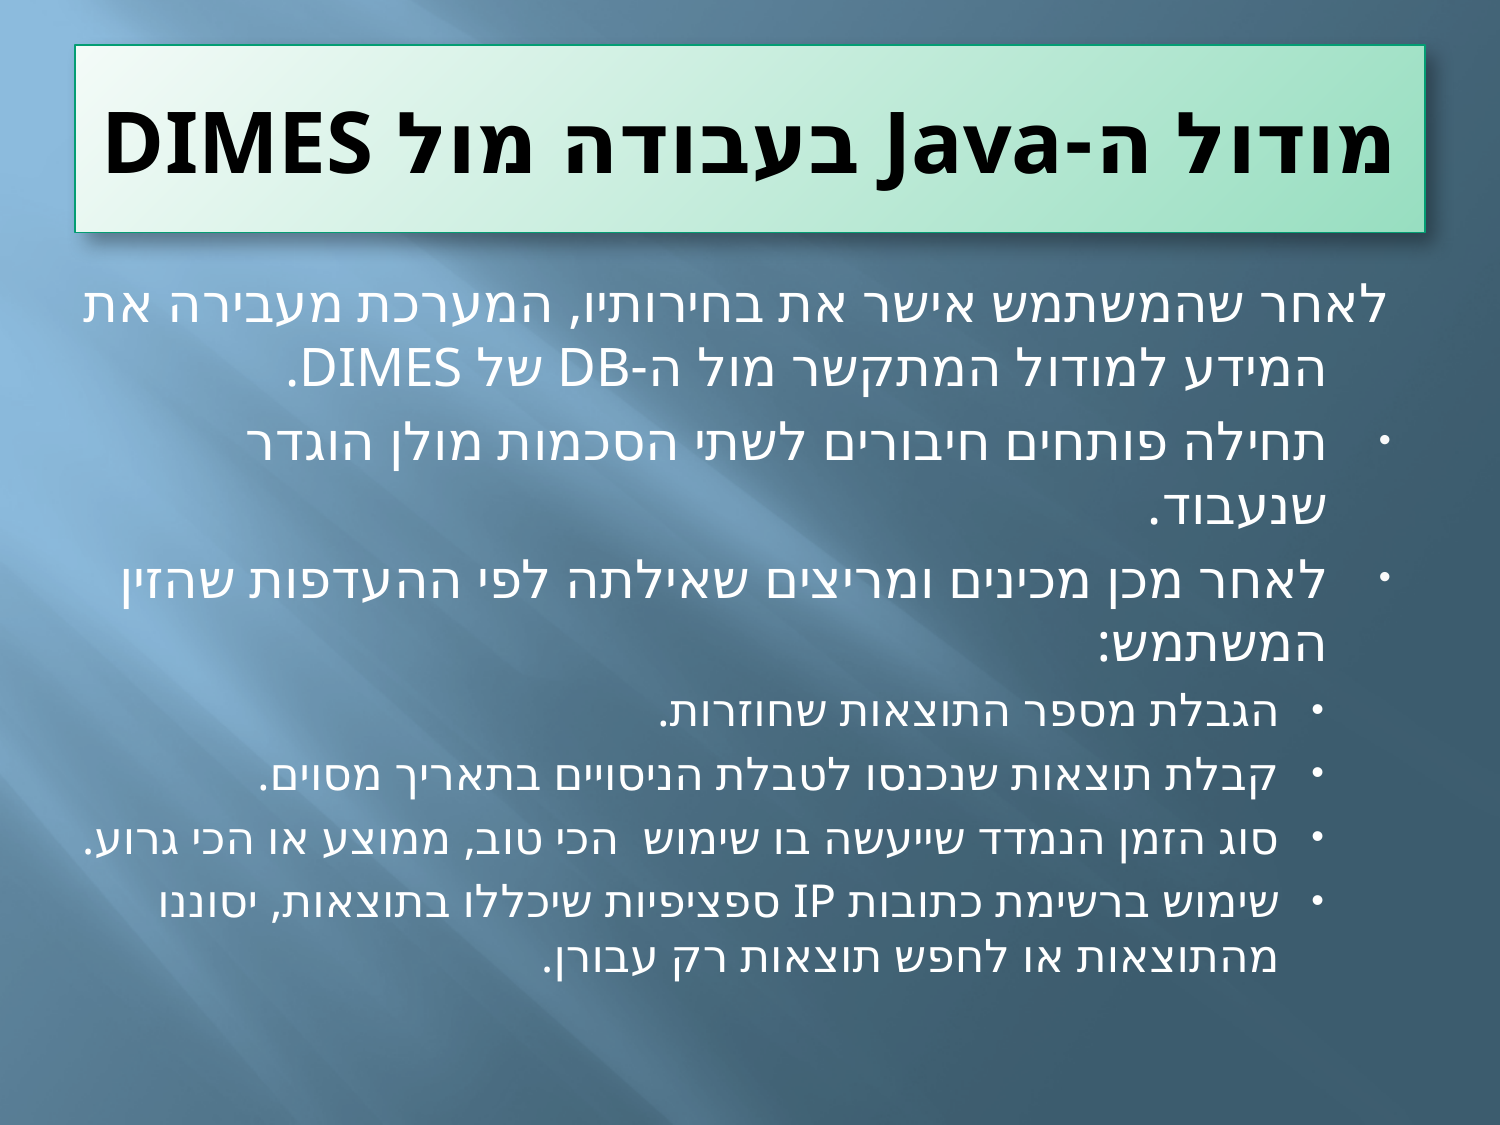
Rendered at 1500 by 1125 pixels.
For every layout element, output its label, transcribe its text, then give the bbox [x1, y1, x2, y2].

list לאחר שהמשתמש אישר את בחירותיו, המערכת מעבירה את המידע למודול המתקשר מול ה-DB של DIMES. תחילה פותחים חיבורים לשתי הסכמות מולן הוגדר שנעבוד. לאחר מכן מכינים ומריצים שאילתה לפי ההעדפות שהזין המשתמש: הגבלת מספר התוצאות שחוזרות. קבלת תוצאות שנכנסו לטבלת הניסויים בתאריך מסוים. סוג הזמן הנמדד שייעשה בו שימוש הכי טוב, ממוצע או הכי גרוע. שימוש ברשימת כתובות IP ספציפיות שיכללו בתוצאות, יסוננו מהתוצאות או לחפש תוצאות רק עבורן. [62, 262, 1425, 1035]
title מודול ה-Java בעבודה מול DIMES [74, 44, 1426, 233]
